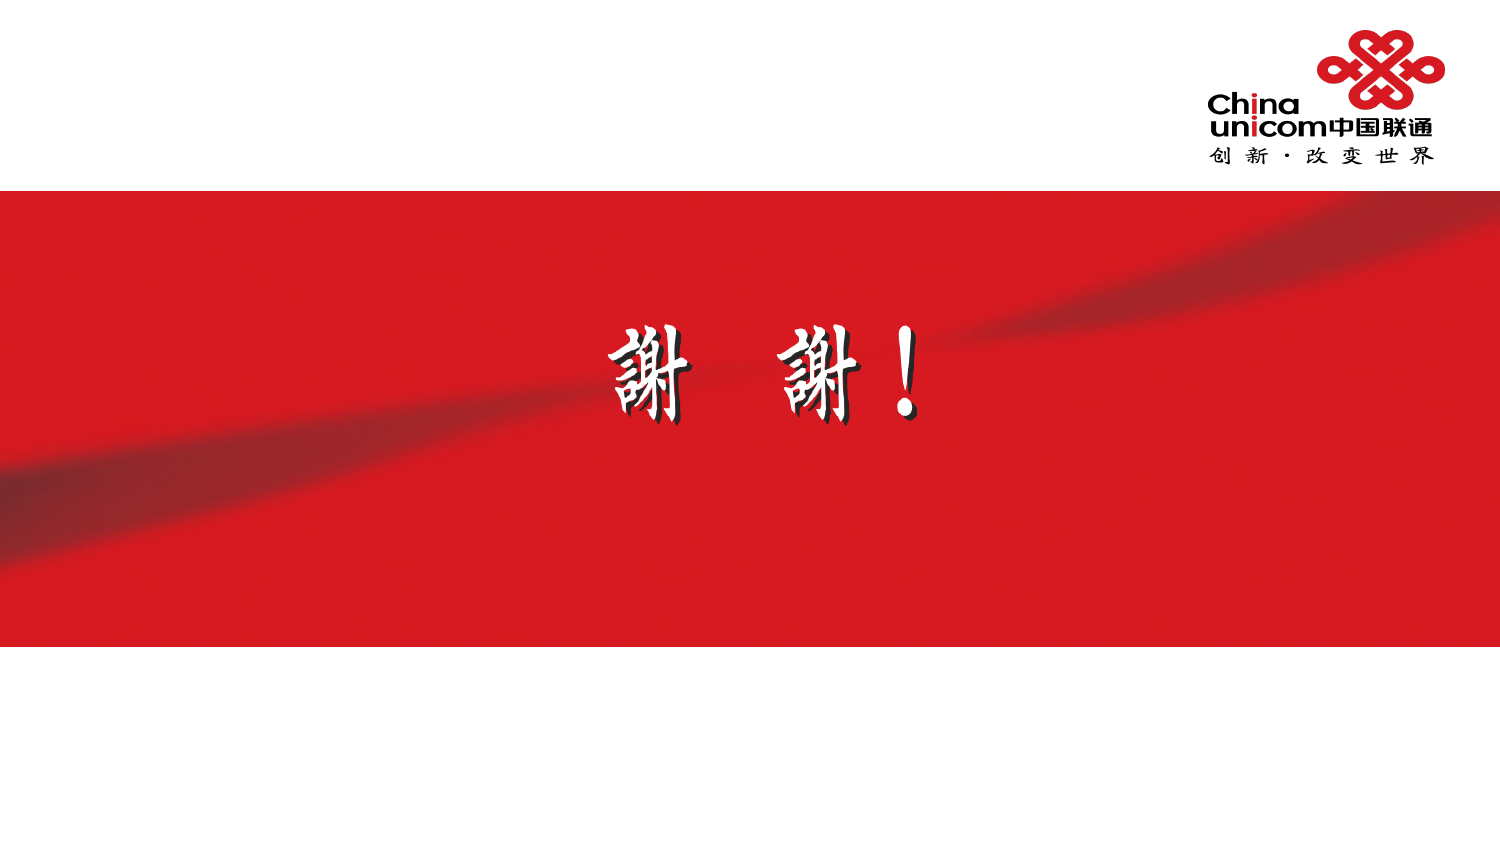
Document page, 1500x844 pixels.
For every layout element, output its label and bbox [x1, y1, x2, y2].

picture [0, 191, 1500, 647]
picture [1208, 30, 1445, 165]
